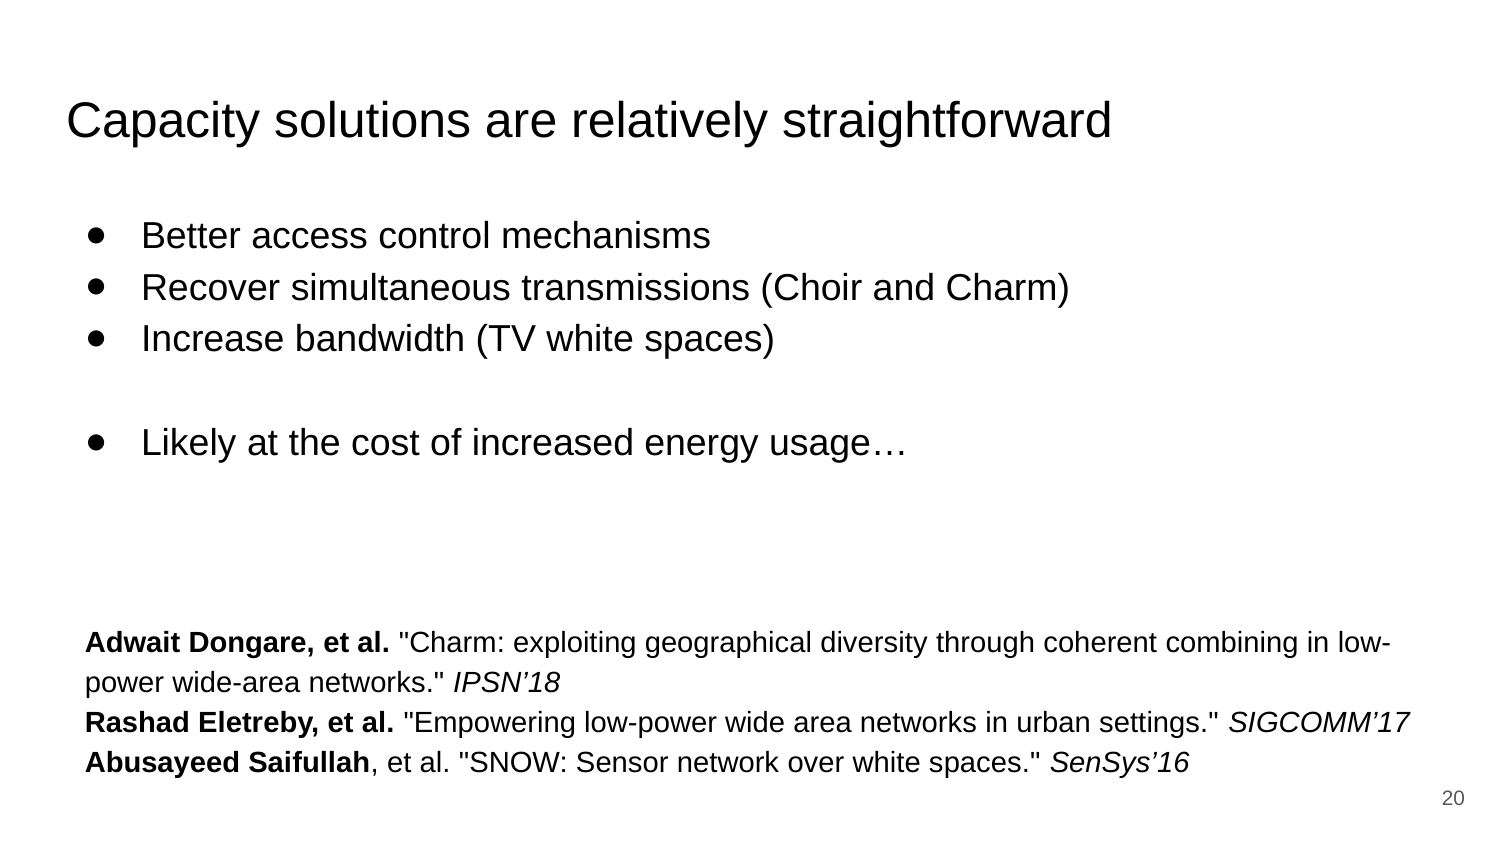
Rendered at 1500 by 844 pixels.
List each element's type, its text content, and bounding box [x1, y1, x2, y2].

list Better access control mechanisms Recover simultaneous transmissions (Choir and Charm) Increase bandwidth (TV white spaces) Likely at the cost of increased energy usage… Adwait Dongare, et al. "Charm: exploiting geographical diversity through coherent combining in low-power wide-area networks." IPSN’18 Rashad Eletreby, et al. "Empowering low-power wide area networks in urban settings." SIGCOMM’17 Abusayeed Saifullah, et al. "SNOW: Sensor network over white spaces." SenSys’16 [51, 189, 1449, 750]
slide_number 20 [1389, 764, 1480, 830]
title Capacity solutions are relatively straightforward [51, 72, 1449, 167]
